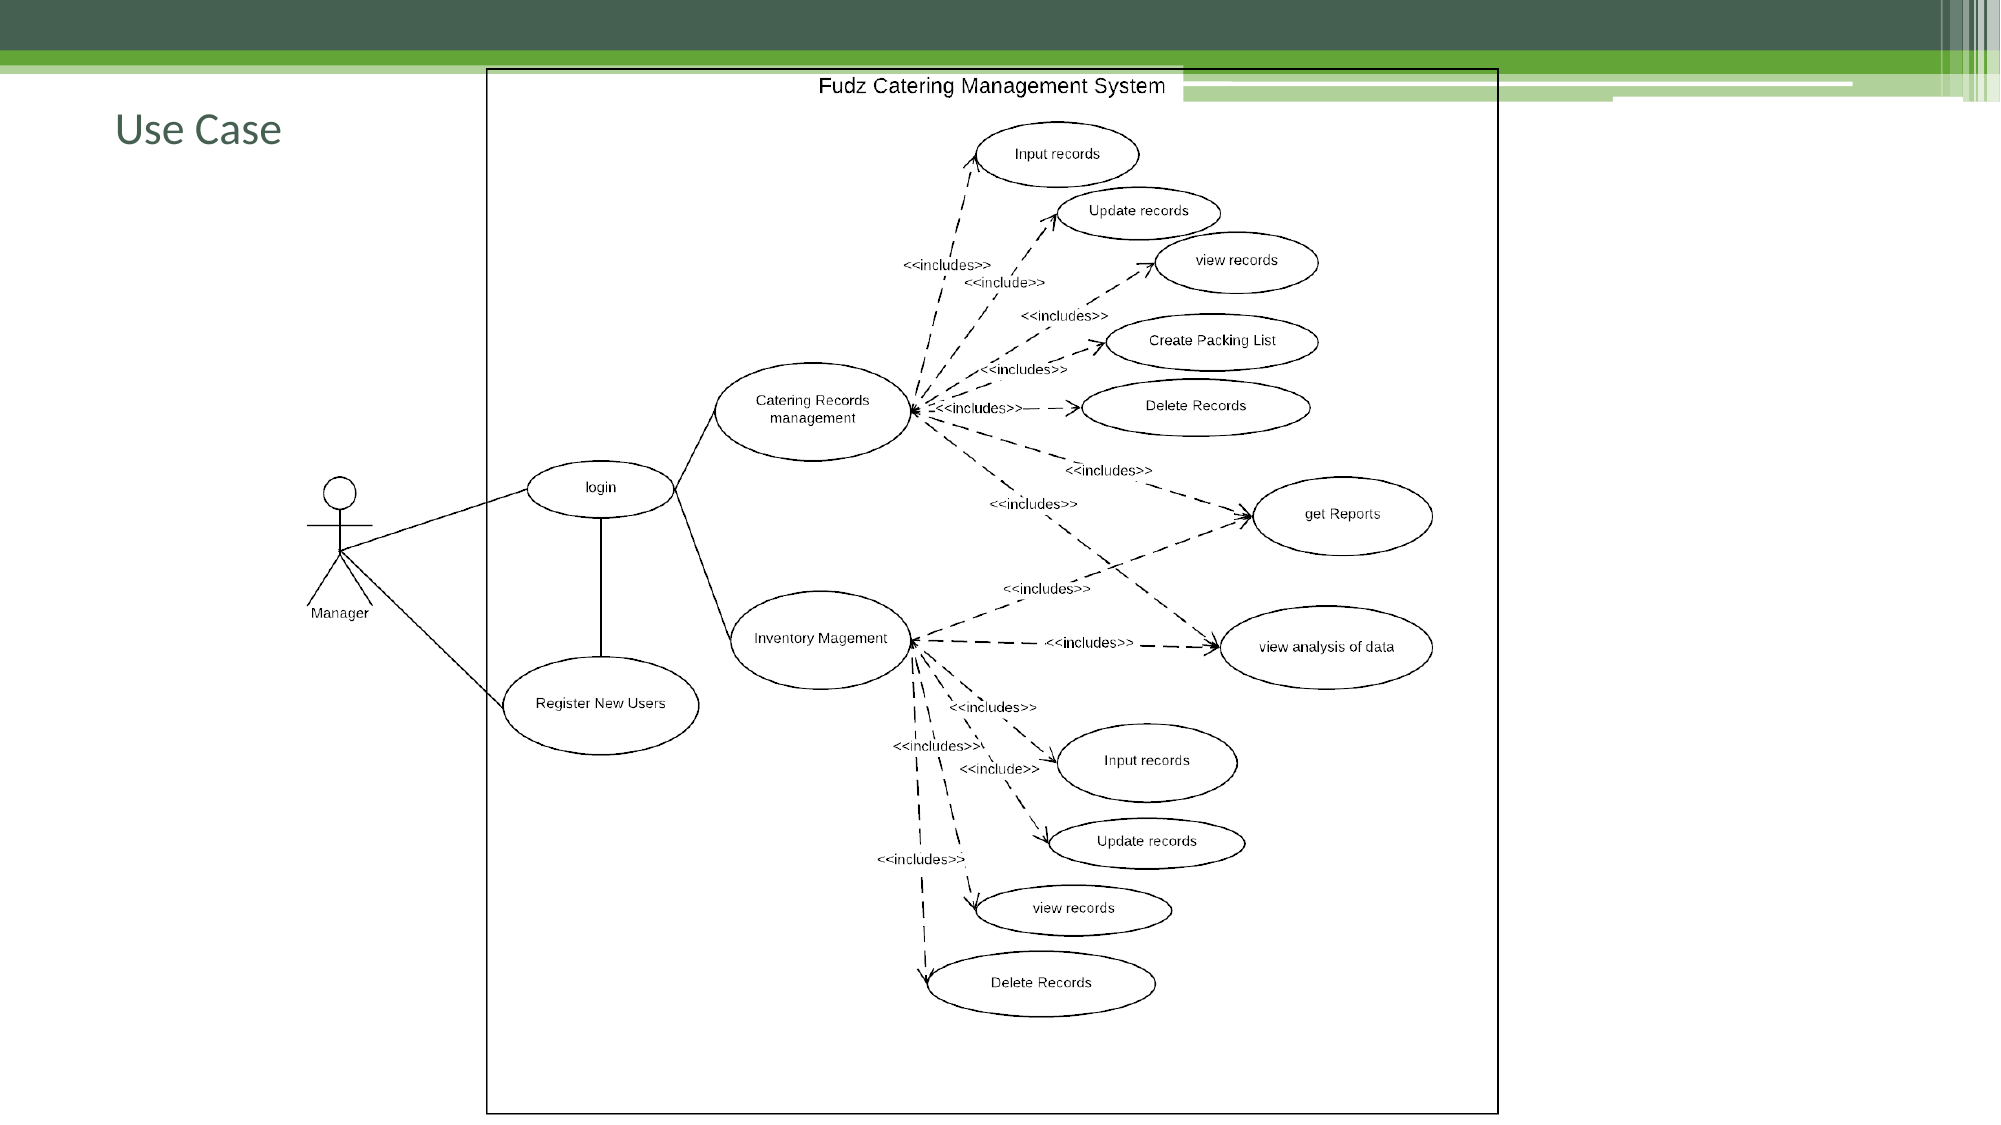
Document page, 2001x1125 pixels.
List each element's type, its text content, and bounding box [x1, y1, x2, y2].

title Use Case [1530, 91, 1900, 162]
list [209, 36, 1530, 1125]
title Use Case [99, 91, 209, 162]
